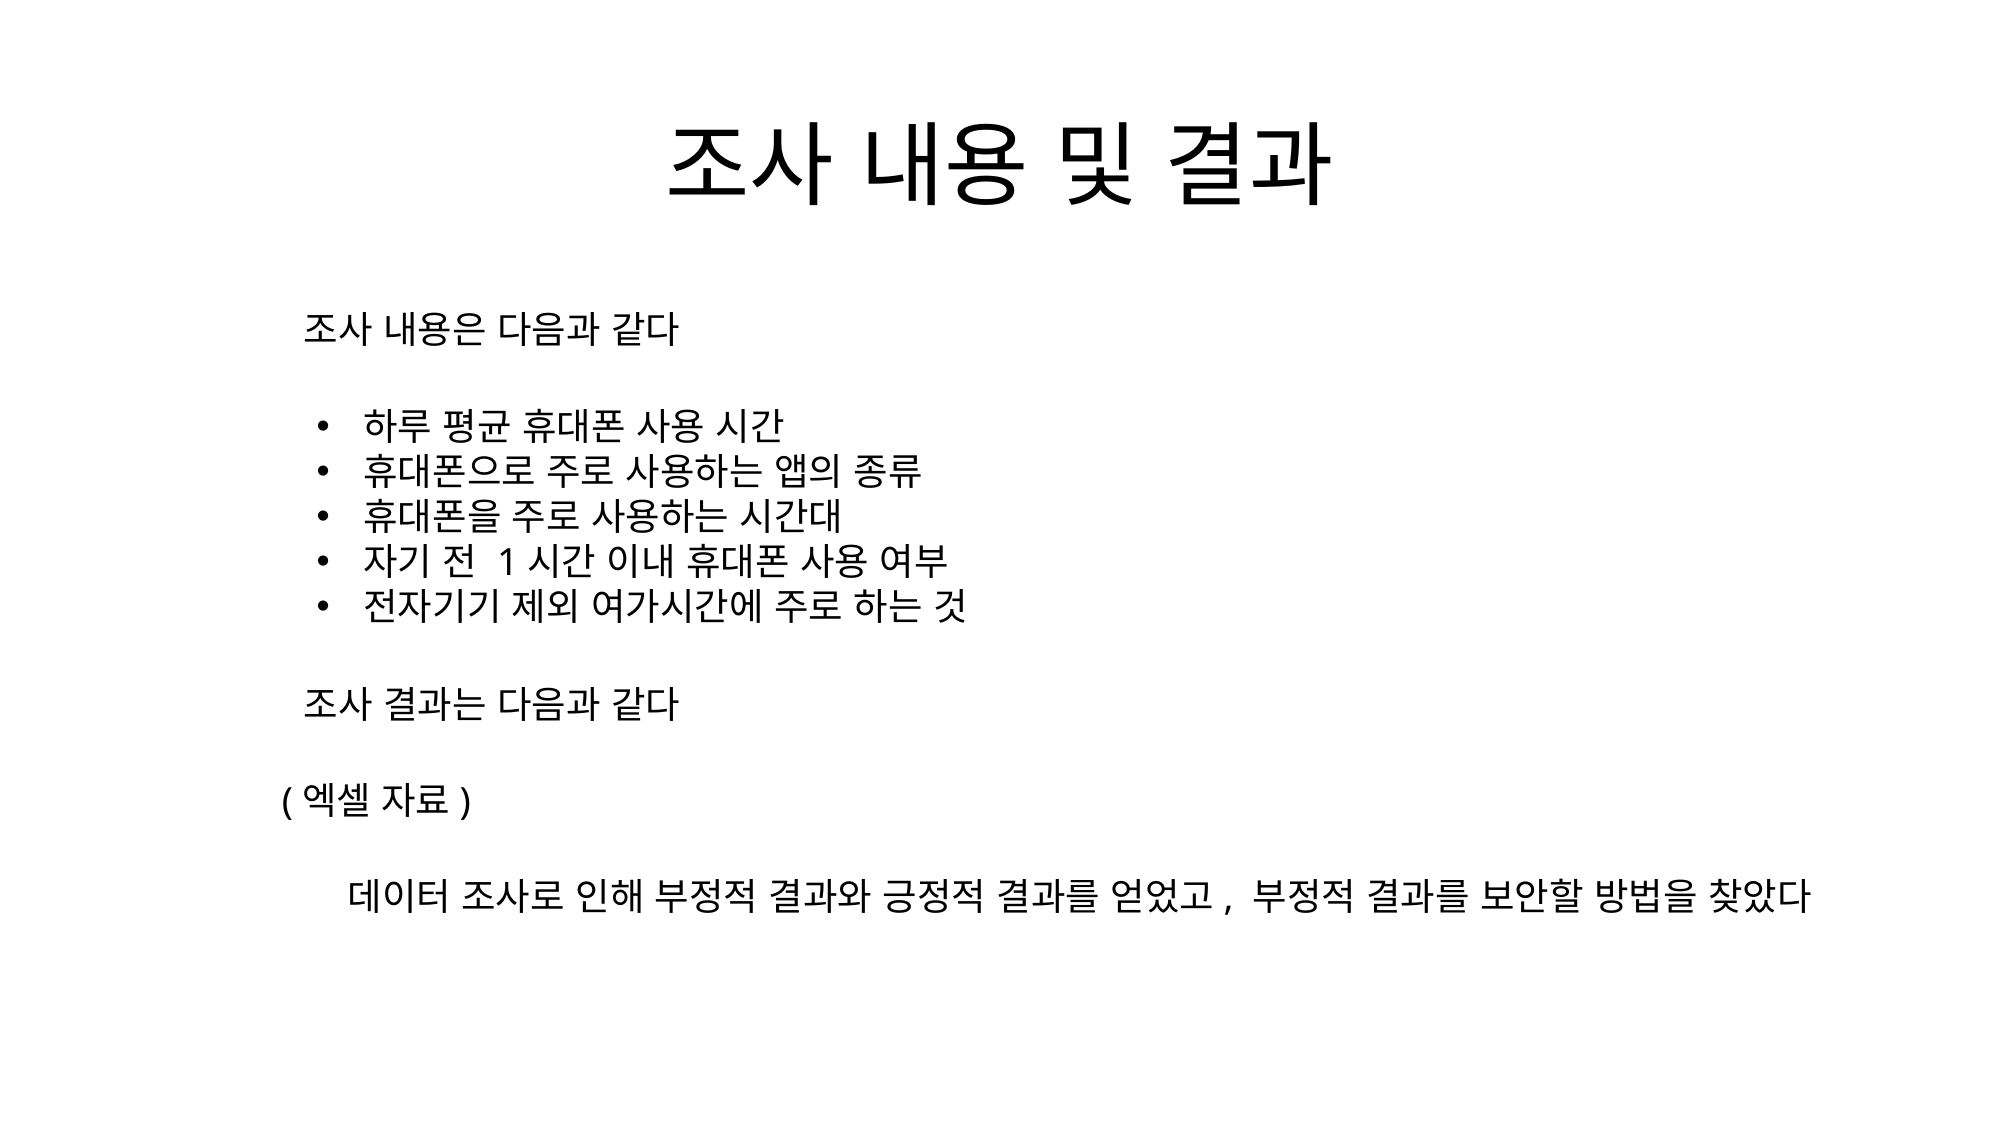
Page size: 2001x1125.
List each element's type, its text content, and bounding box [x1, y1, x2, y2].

text_box 데이터 조사로 인해 부정적 결과와 긍정적 결과를 얻었고, 부정적 결과를 보안할 방법을 찾았다 [333, 865, 1838, 926]
title 조사 내용 및 결과 [137, 59, 1863, 278]
text_box 조사 결과는 다음과 같다 [289, 673, 696, 734]
text_box (엑셀 자료) [267, 769, 486, 830]
text_box 조사 내용은 다음과 같다 [289, 298, 696, 358]
text_box 하루 평균 휴대폰 사용 시간 휴대폰으로 주로 사용하는 앱의 종류 휴대폰을 주로 사용하는 시간대 자기 전 1시간 이내 휴대폰 사용 여부 전자기기 제외 여가시간에 주로 하는 것 [301, 395, 983, 636]
